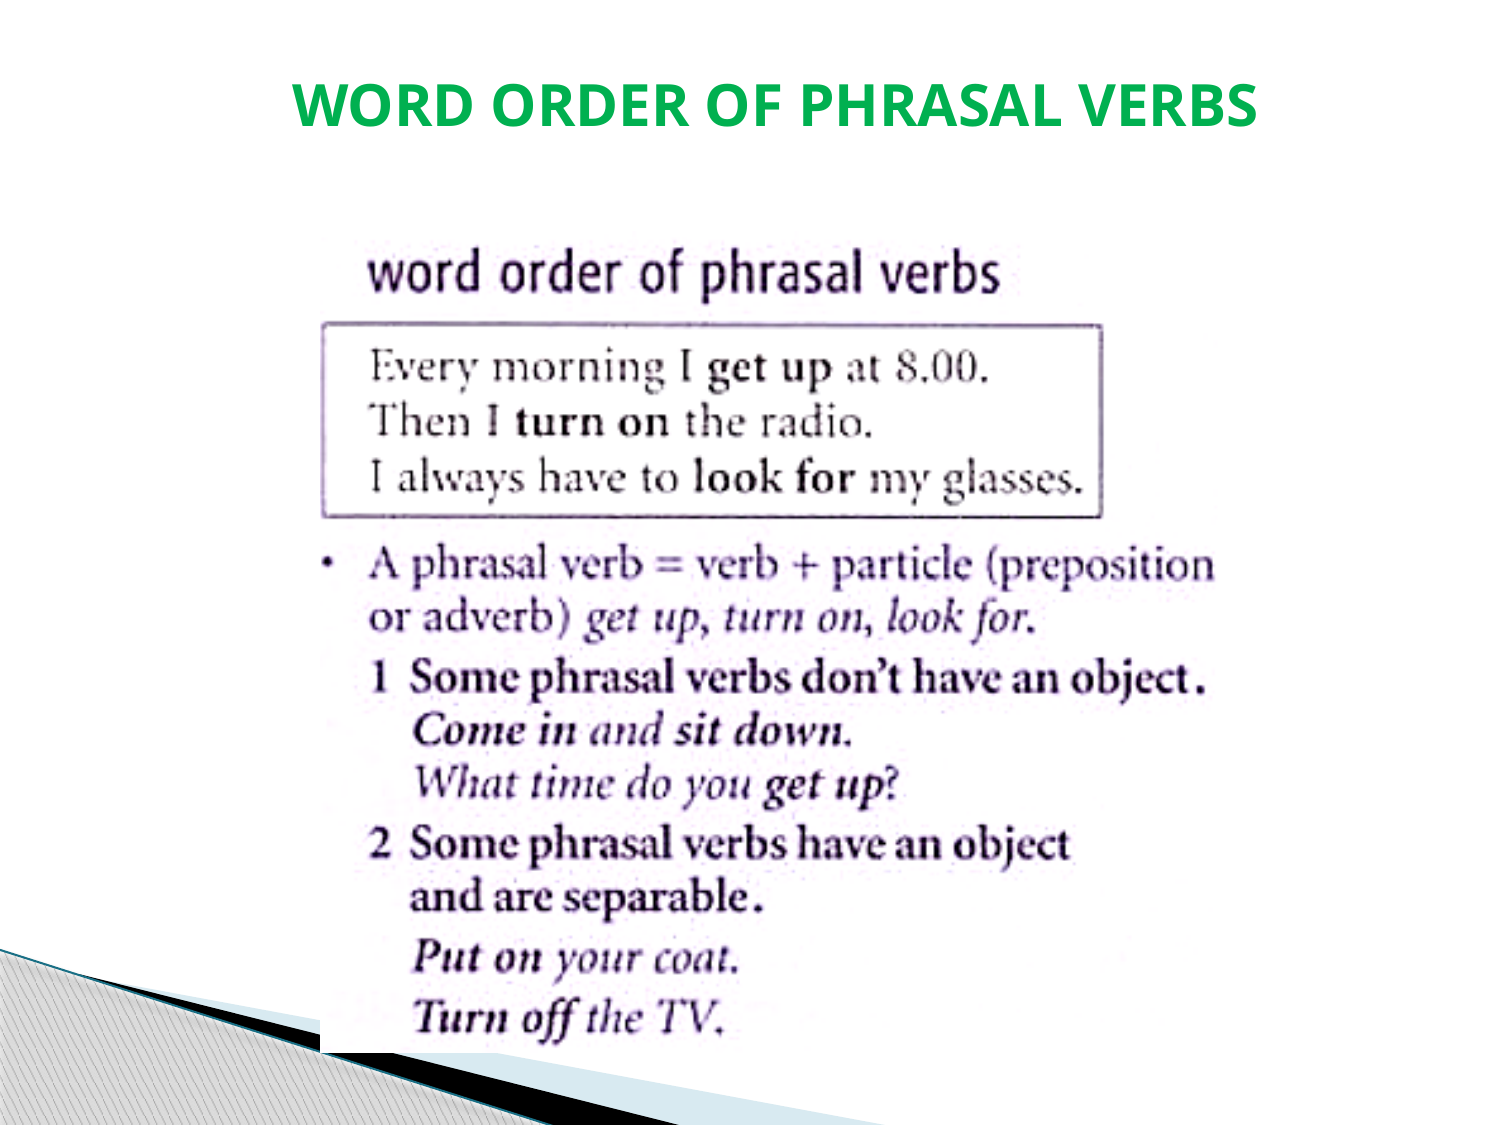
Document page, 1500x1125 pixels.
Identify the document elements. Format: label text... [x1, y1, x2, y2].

picture [320, 231, 1223, 1053]
text_box WORD ORDER OF PHRASAL VERBS [277, 61, 1317, 146]
